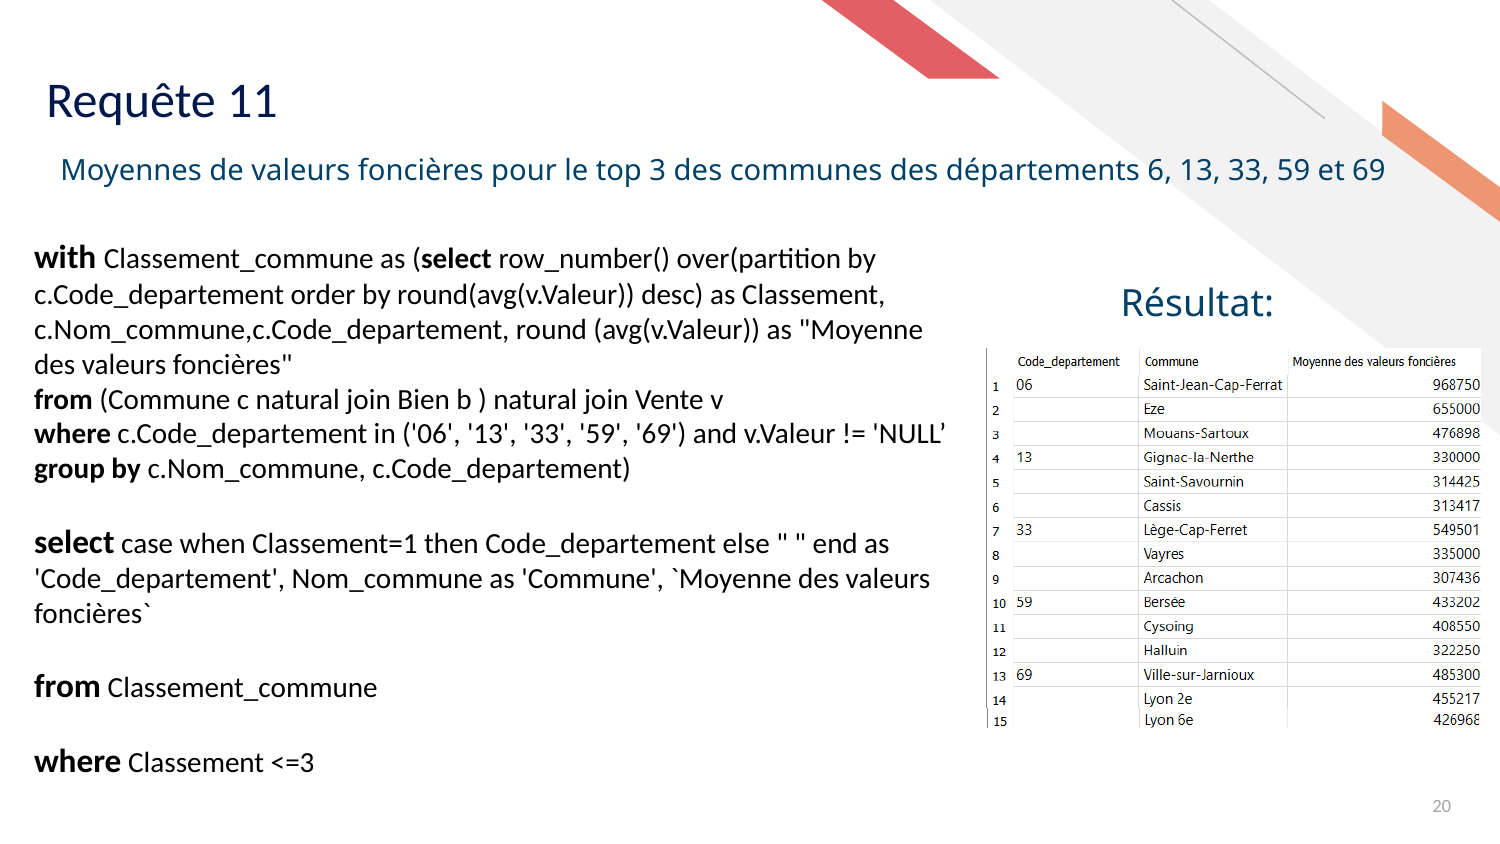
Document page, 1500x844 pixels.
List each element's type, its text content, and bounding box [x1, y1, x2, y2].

text_box Résultat: [1105, 271, 1289, 332]
text_box with Classement_commune as (select row_number() over(partition by c.Code_departement order by round(avg(v.Valeur)) desc) as Classement, c.Nom_commune,c.Code_departement, round (avg(v.Valeur)) as "Moyenne des valeurs foncières" from (Commune c natural join Bien b ) natural join Vente v where c.Code_departement in ('06', '13', '33', '59', '69') and v.Valeur != 'NULL’ group by c.Nom_commune, c.Code_departement) select case when Classement=1 then Code_departement else " " end as 'Code_departement', Nom_commune as 'Commune', `Moyenne des valeurs foncières` from Classement_commune where Classement <=3 [19, 227, 981, 787]
slide_number 20 [1371, 782, 1463, 827]
list Moyennes de valeurs foncières pour le top 3 des communes des départements 6, 13, 33, 59 et 69 [11, 143, 1481, 219]
title Requête 11 [35, 39, 1061, 128]
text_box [986, 348, 1481, 728]
